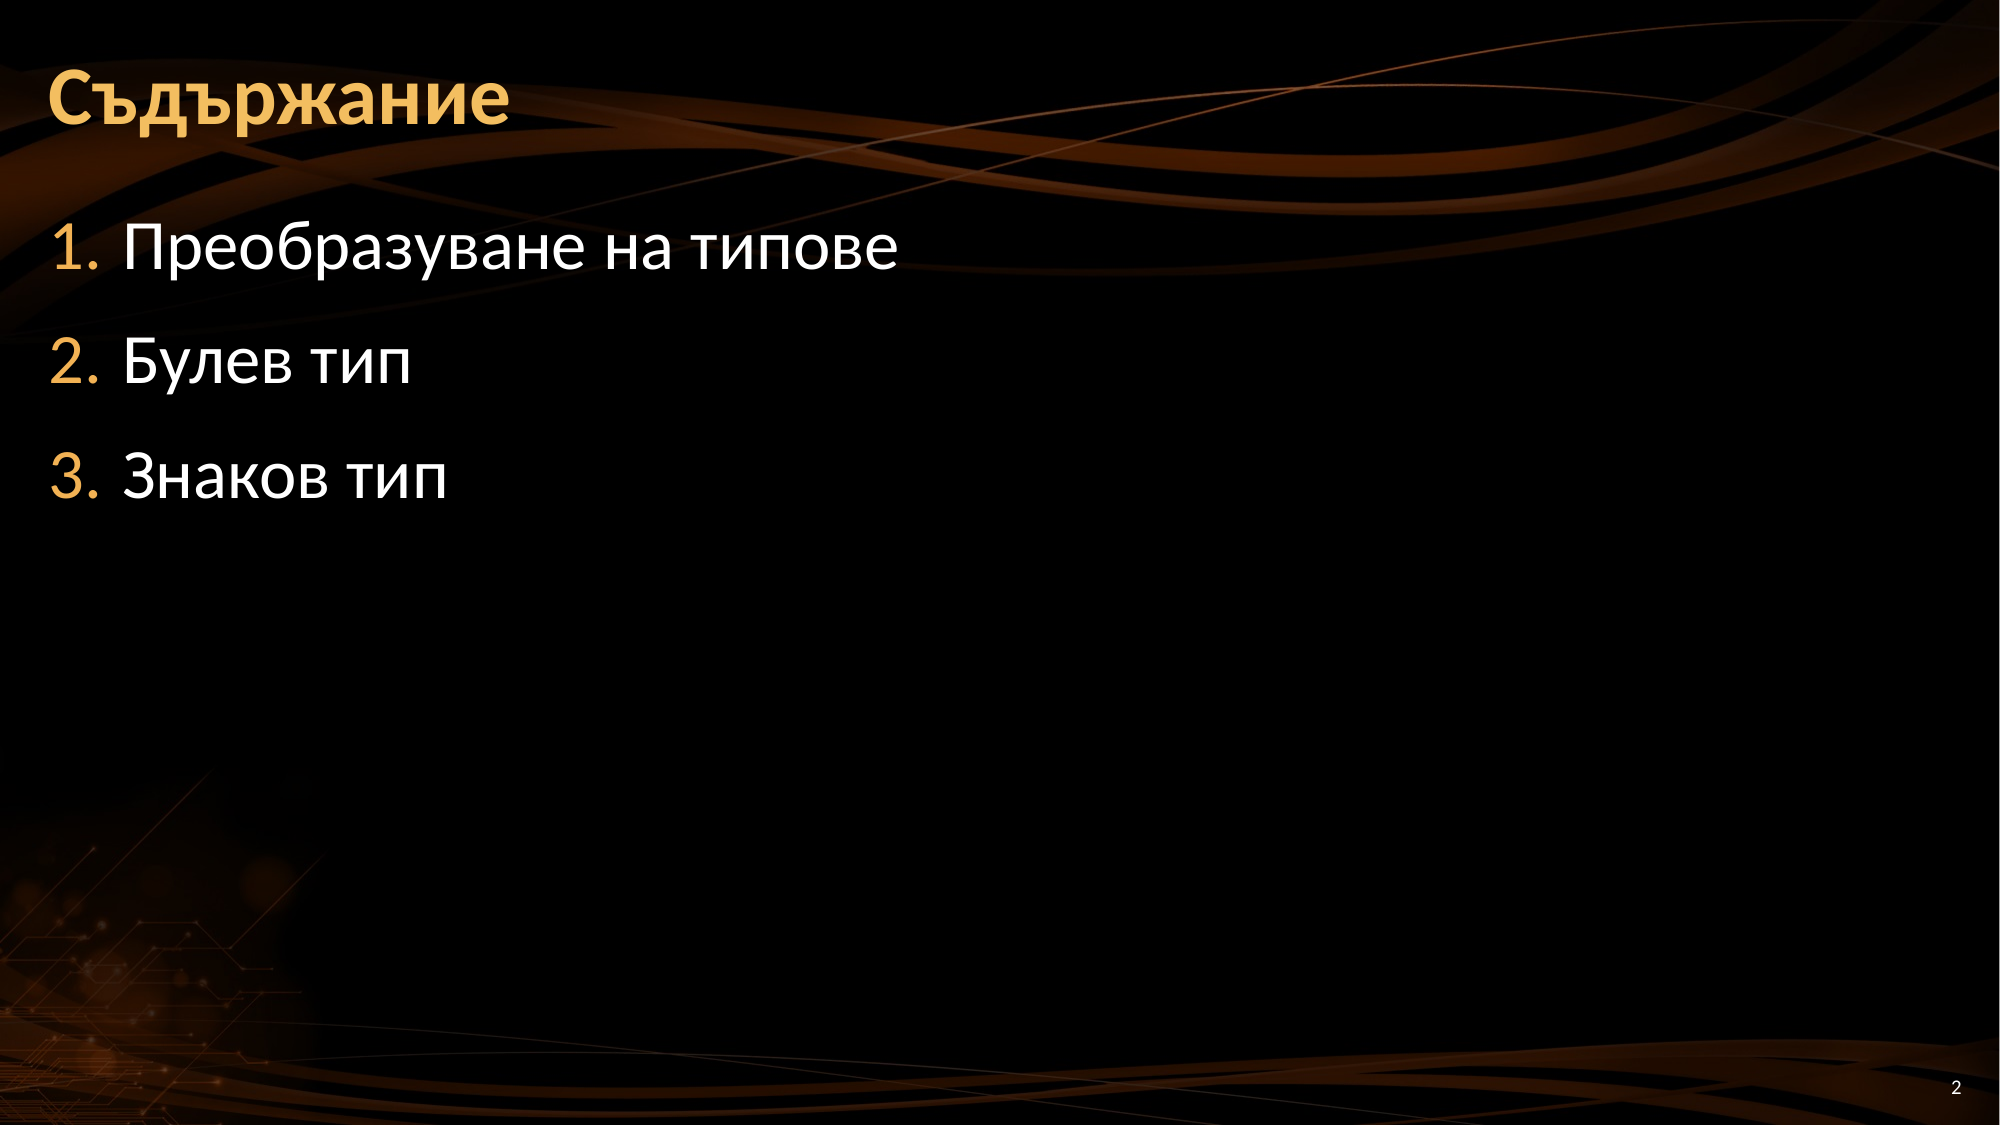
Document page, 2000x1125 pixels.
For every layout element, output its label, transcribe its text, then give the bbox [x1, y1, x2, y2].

slide_number 2 [1897, 1070, 1968, 1103]
list Преобразуване на типове Булев тип Знаков тип [31, 189, 1968, 1103]
title Съдържание [30, 6, 1968, 189]
picture [0, 0, 2000, 1125]
